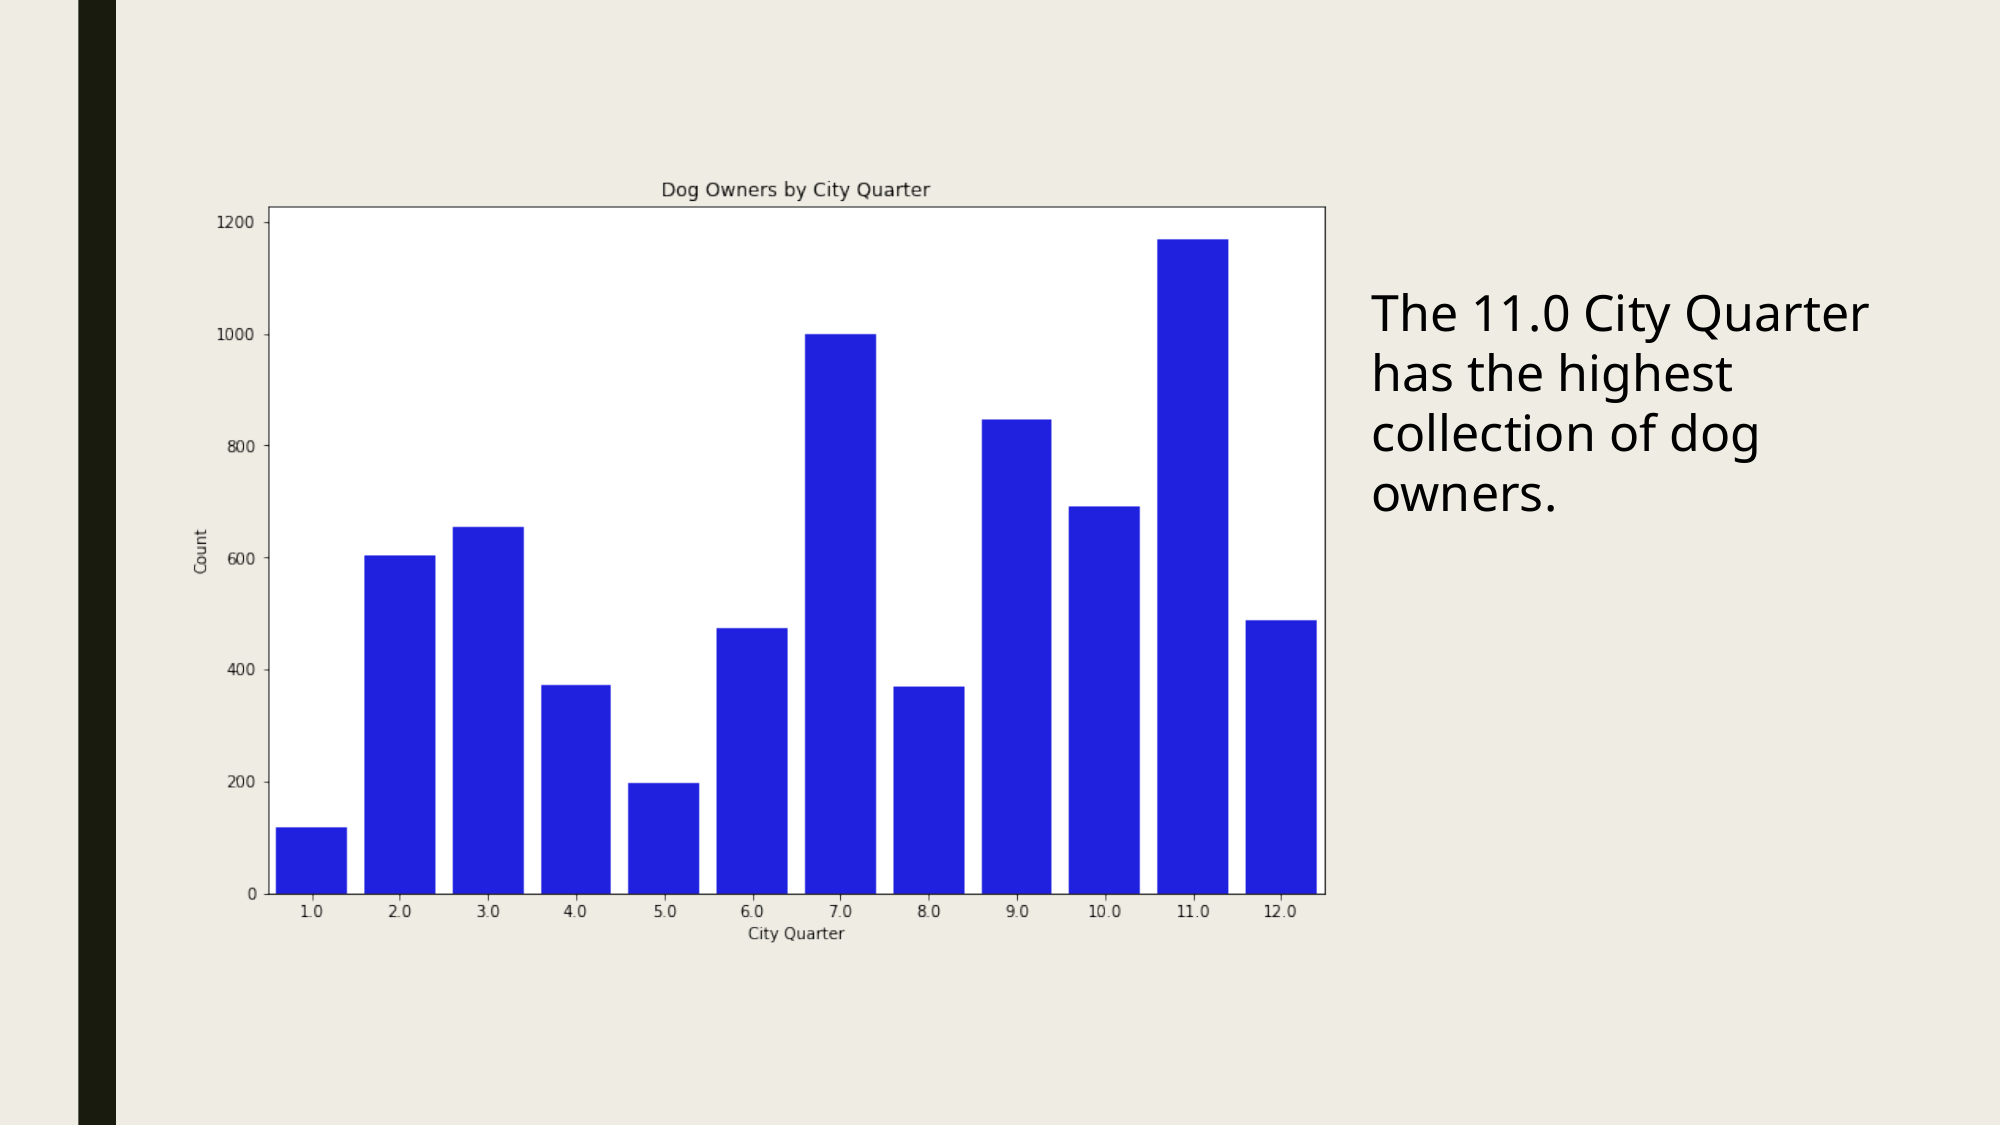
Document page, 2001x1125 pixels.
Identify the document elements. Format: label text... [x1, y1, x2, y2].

text_box The 11.0 City Quarter has the highest collection of dog owners. [1356, 274, 1955, 529]
picture [183, 170, 1336, 955]
